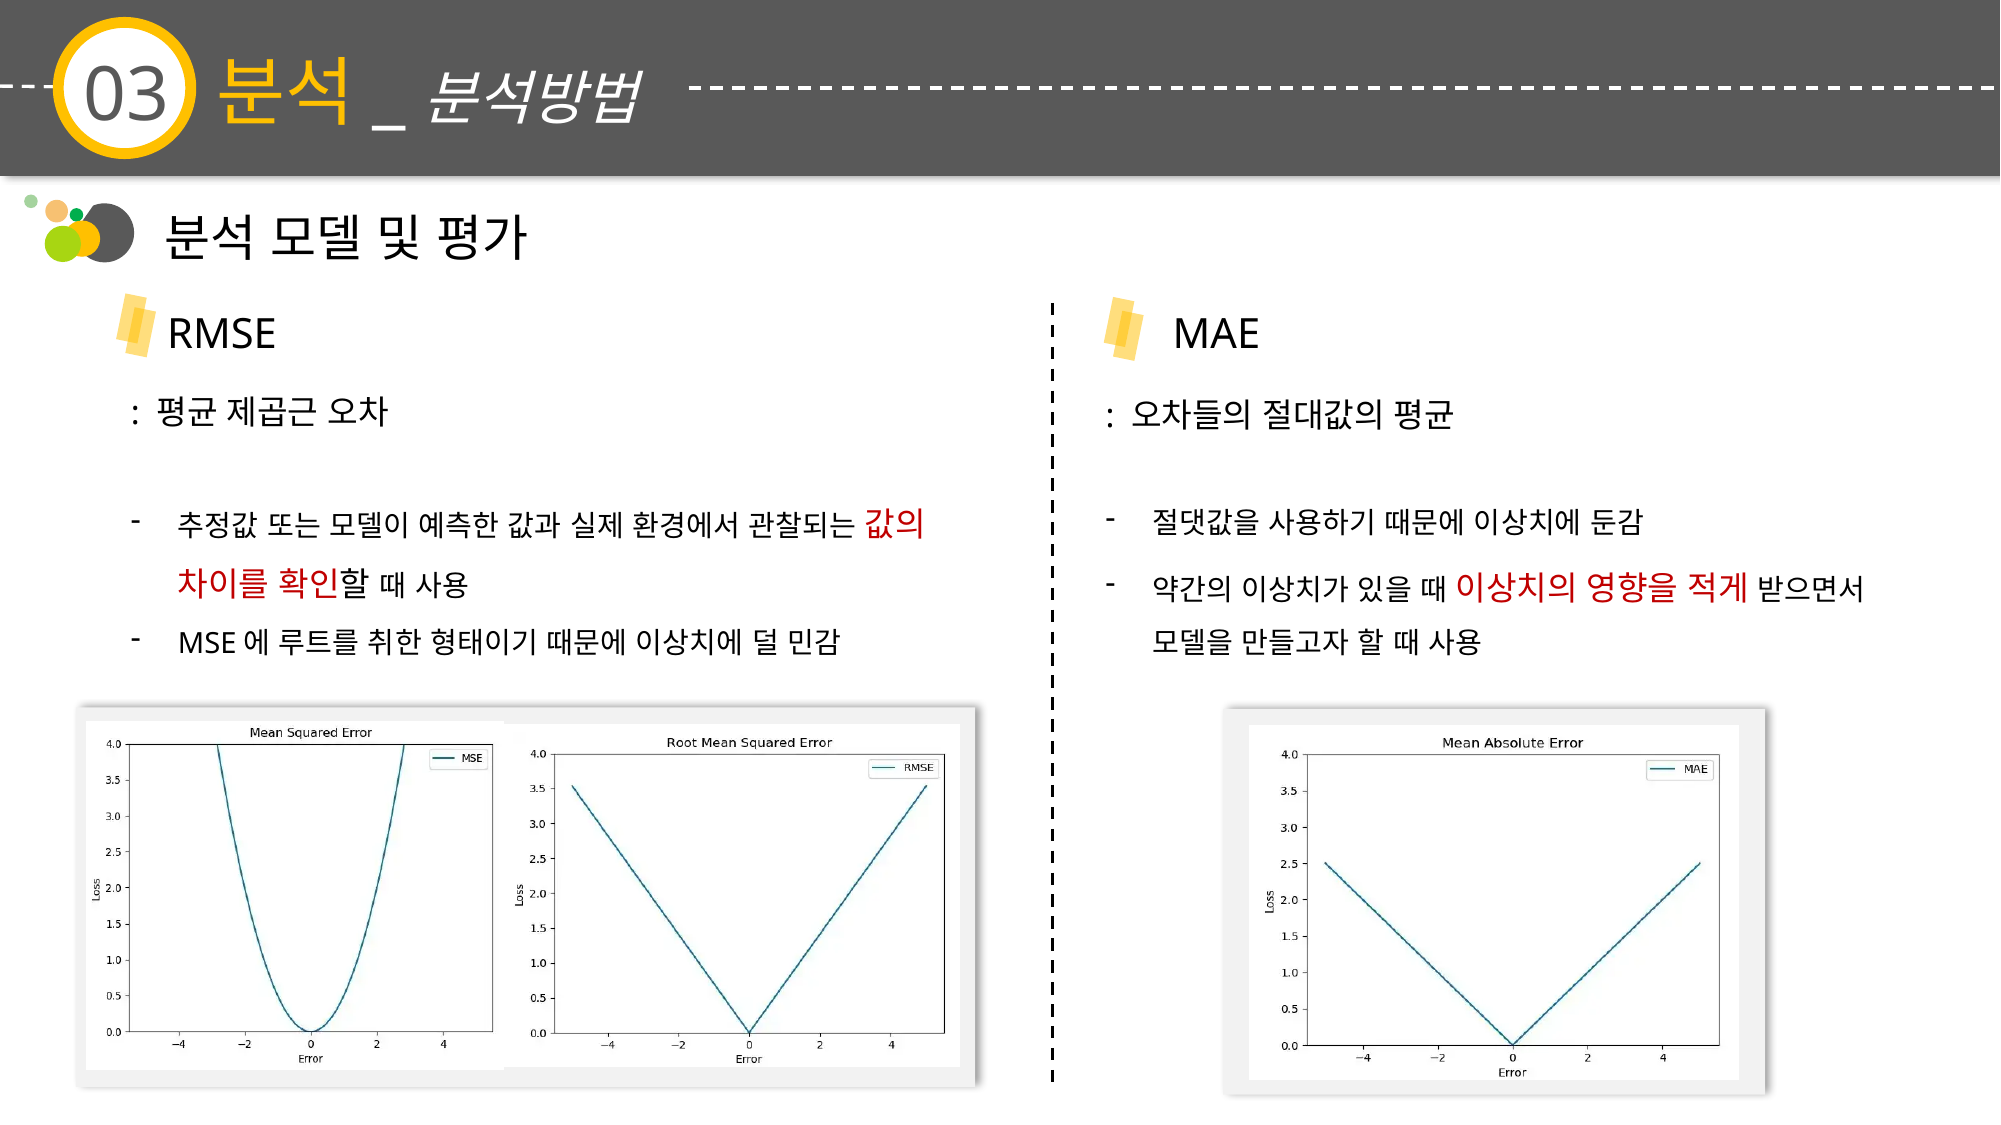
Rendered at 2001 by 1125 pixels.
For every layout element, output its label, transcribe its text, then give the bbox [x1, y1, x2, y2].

text_box MAE [1157, 299, 1288, 365]
text_box [0, 0, 2000, 177]
text_box : 오차들의 절대값의 평균 절댓값을 사용하기 때문에 이상치에 둔감 약간의 이상치가 있을 때 이상치의 영향을 적게 받으면서 모델을 만들고자 할 때 사용 [1090, 367, 1956, 667]
picture [1249, 725, 1739, 1080]
text_box 분석 모델 및 평가 [150, 199, 544, 274]
picture [86, 720, 960, 1070]
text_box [1106, 299, 1141, 359]
text_box [75, 706, 976, 1088]
text_box [1222, 708, 1766, 1096]
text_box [52, 16, 197, 160]
text_box RMSE [62, 299, 382, 365]
text_box : 평균 제곱근 오차 추정값 또는 모델이 예측한 값과 실제 환경에서 관찰되는 값의 차이를 확인할 때 사용 MSE에 루트를 취한 형태이기 때문에 이상치에 덜 민감 [116, 363, 943, 667]
text_box 분석_분석방법 [201, 36, 811, 142]
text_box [24, 194, 135, 263]
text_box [119, 296, 153, 355]
